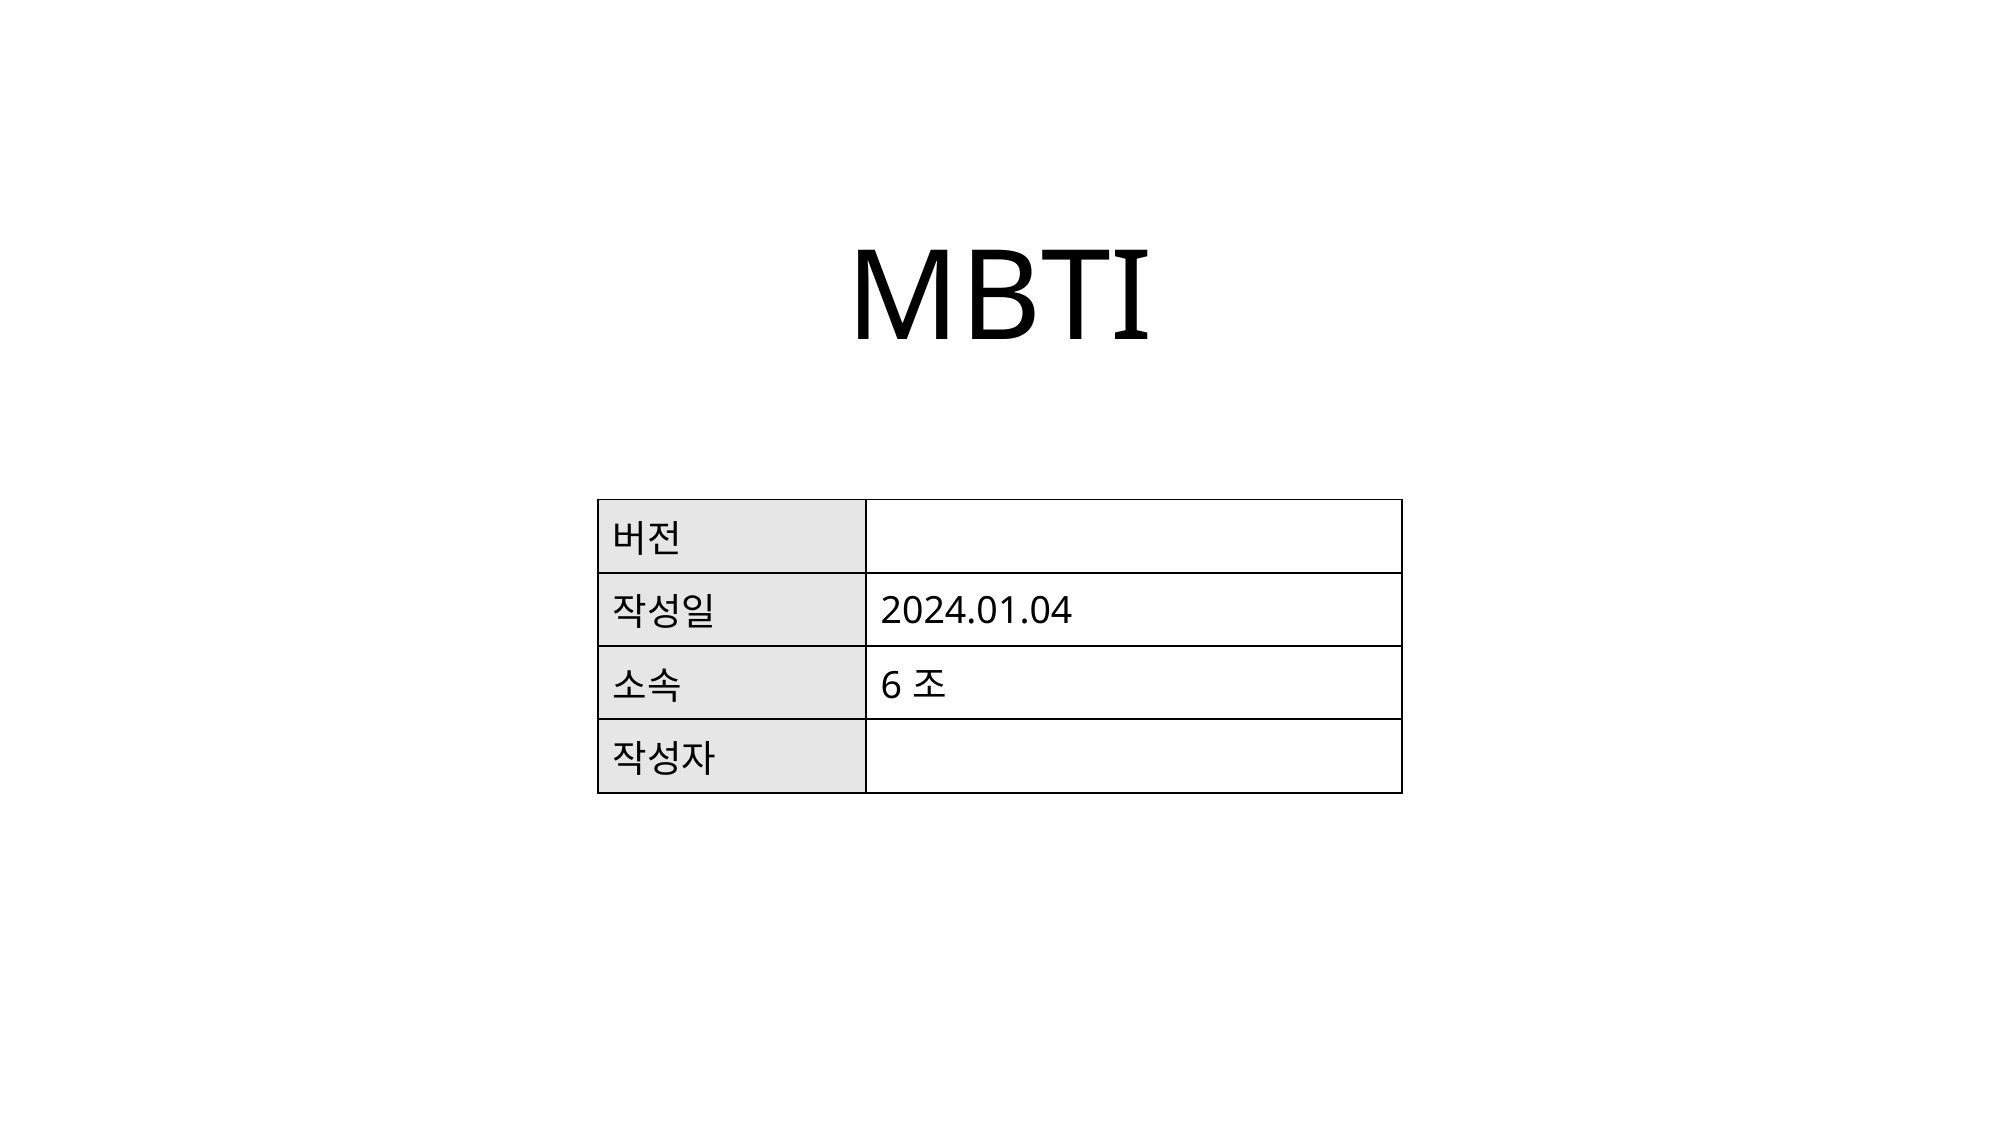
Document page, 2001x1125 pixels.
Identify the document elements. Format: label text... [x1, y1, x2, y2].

table_header 버전 [599, 500, 865, 572]
table_cell 6조 [867, 647, 1401, 718]
table_cell 작성일 [599, 574, 865, 645]
table_cell 소속 [599, 647, 865, 718]
table_cell 작성자 [599, 720, 865, 792]
table_header [867, 500, 1401, 572]
table_cell 2024.01.04 [867, 574, 1401, 645]
table_cell [867, 720, 1401, 792]
title MBTI [249, 184, 1750, 374]
